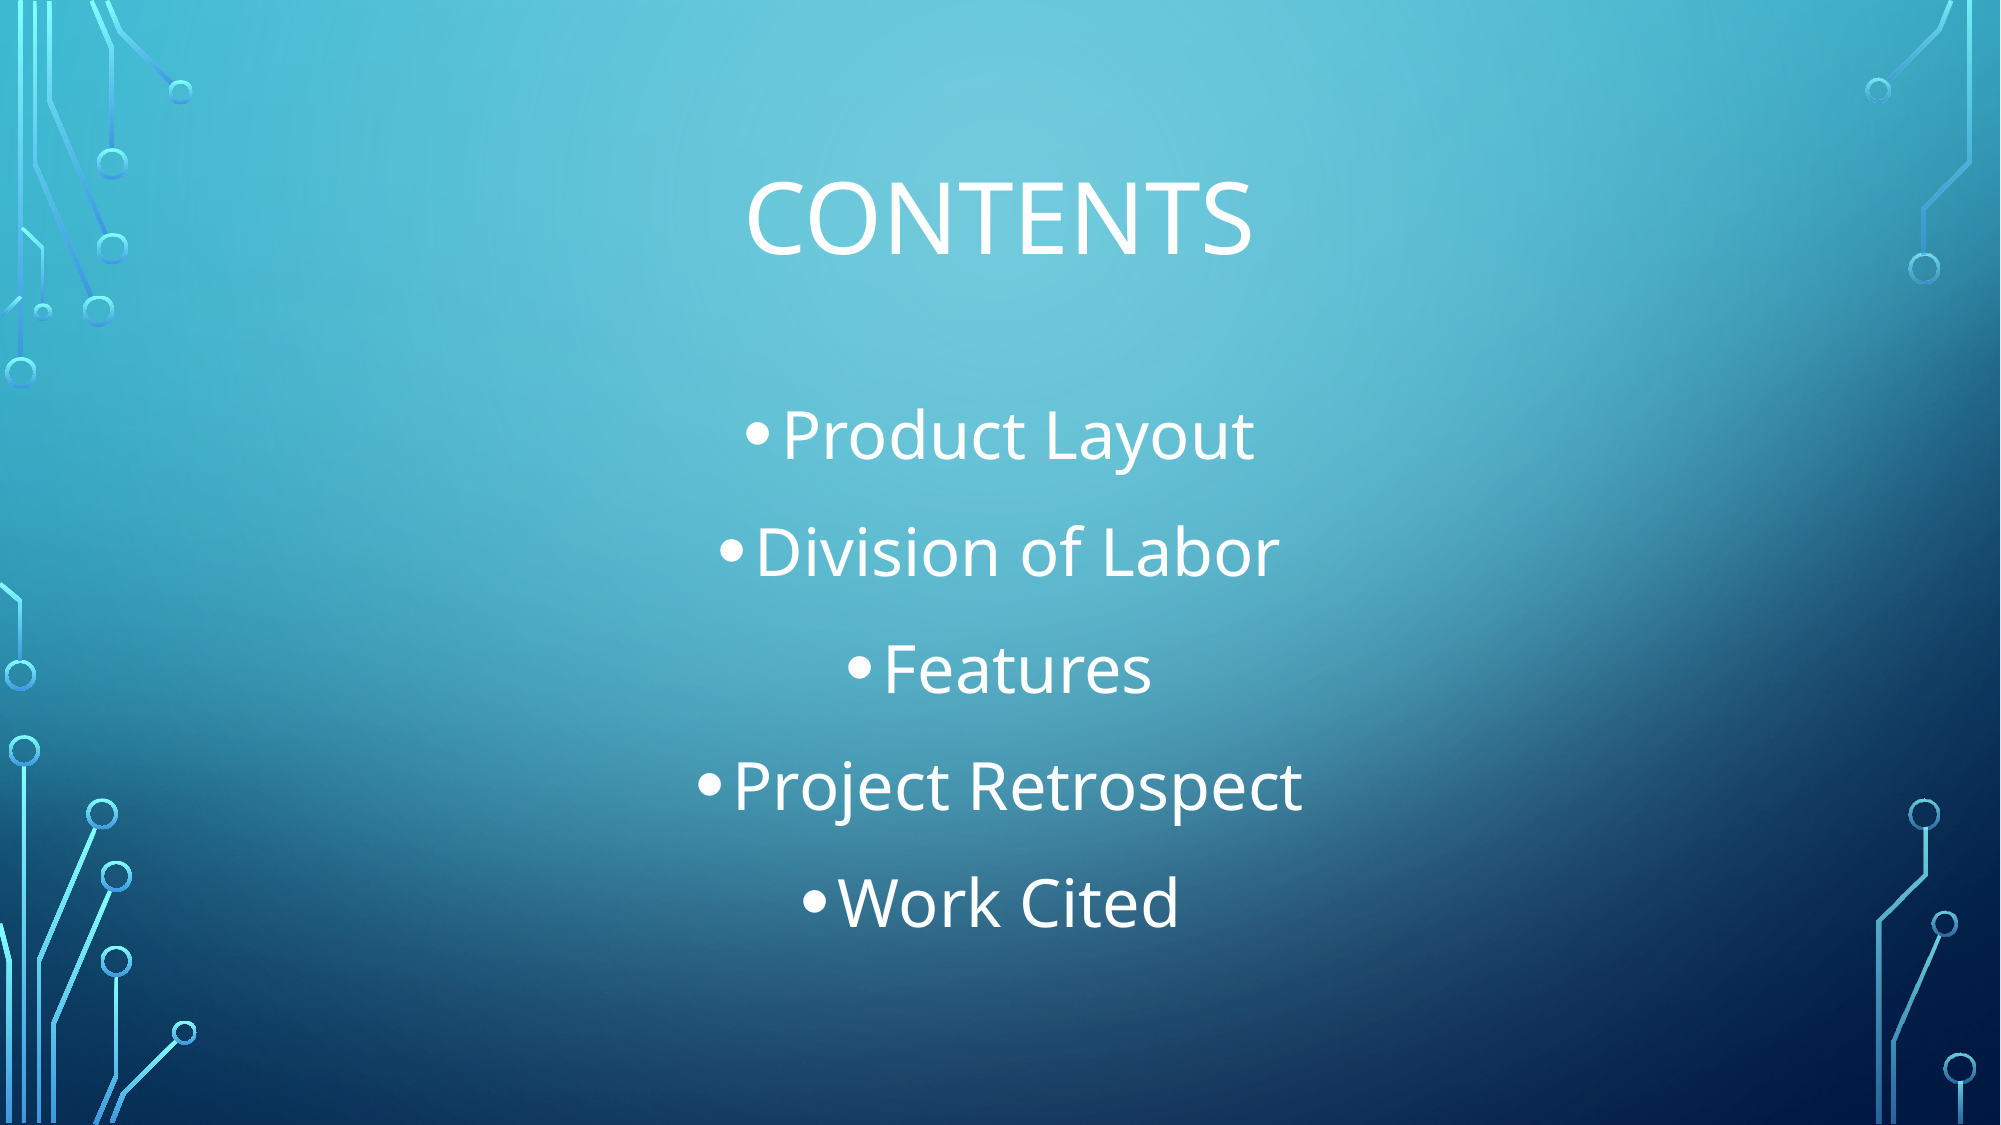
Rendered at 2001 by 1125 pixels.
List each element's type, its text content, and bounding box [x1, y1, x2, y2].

list Product Layout Division of Labor Features Project Retrospect Work Cited [187, 369, 1813, 950]
title Contents [187, 101, 1813, 344]
